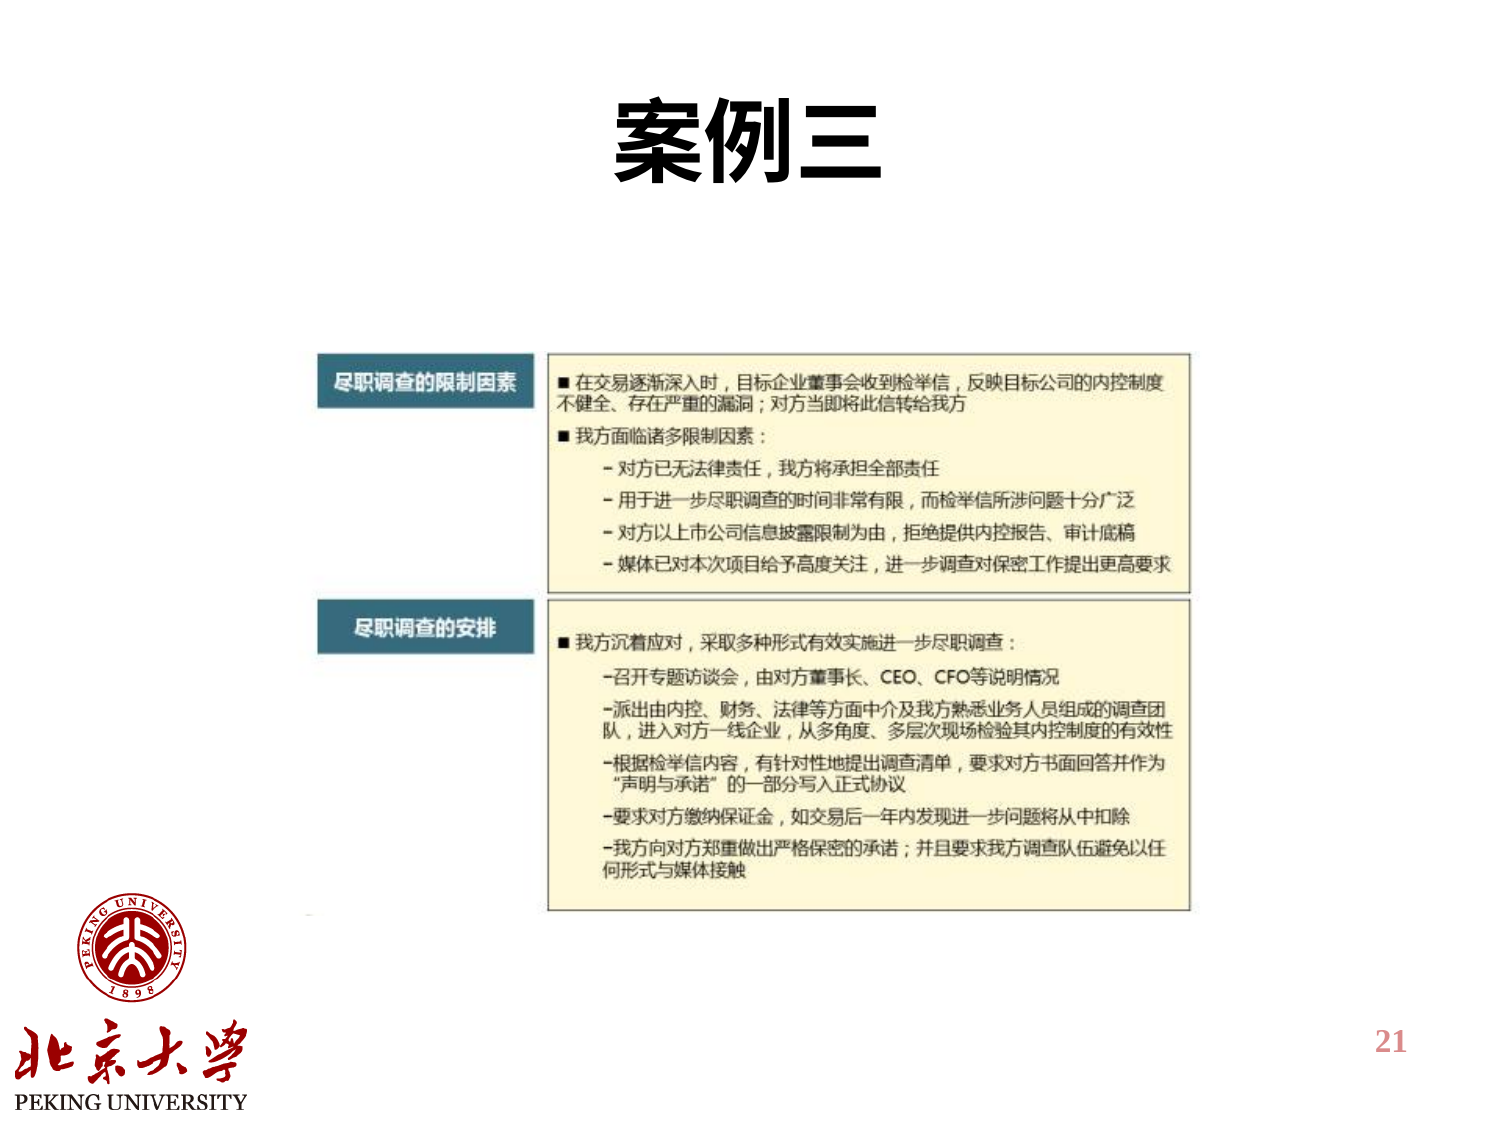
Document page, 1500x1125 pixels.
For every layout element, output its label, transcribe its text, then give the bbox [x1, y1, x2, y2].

slide_number 21 [1246, 1009, 1424, 1069]
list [249, 351, 1251, 916]
title 案例三 [75, 45, 1425, 233]
picture [14, 893, 247, 1110]
